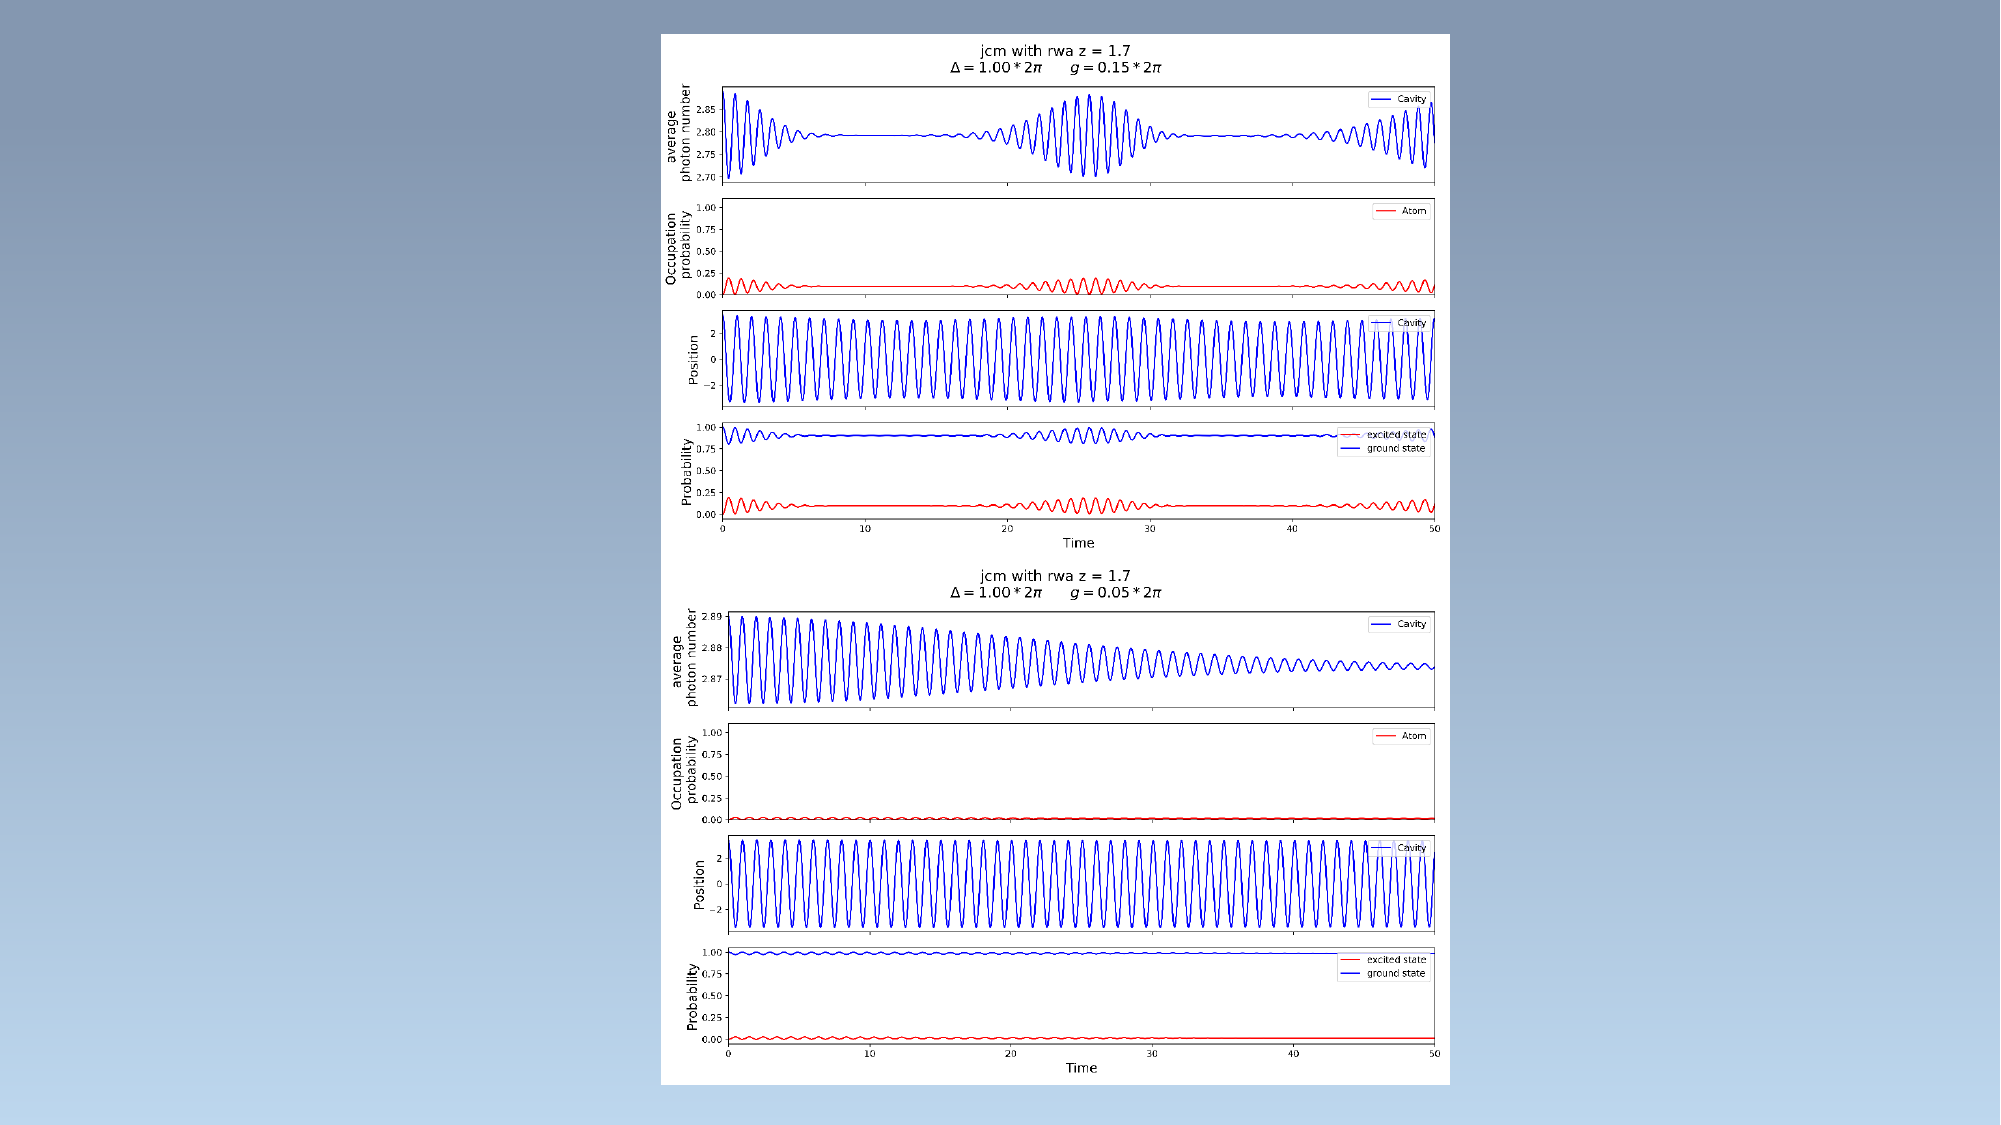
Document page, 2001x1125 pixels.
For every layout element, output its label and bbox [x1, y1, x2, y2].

picture [661, 34, 1450, 1085]
